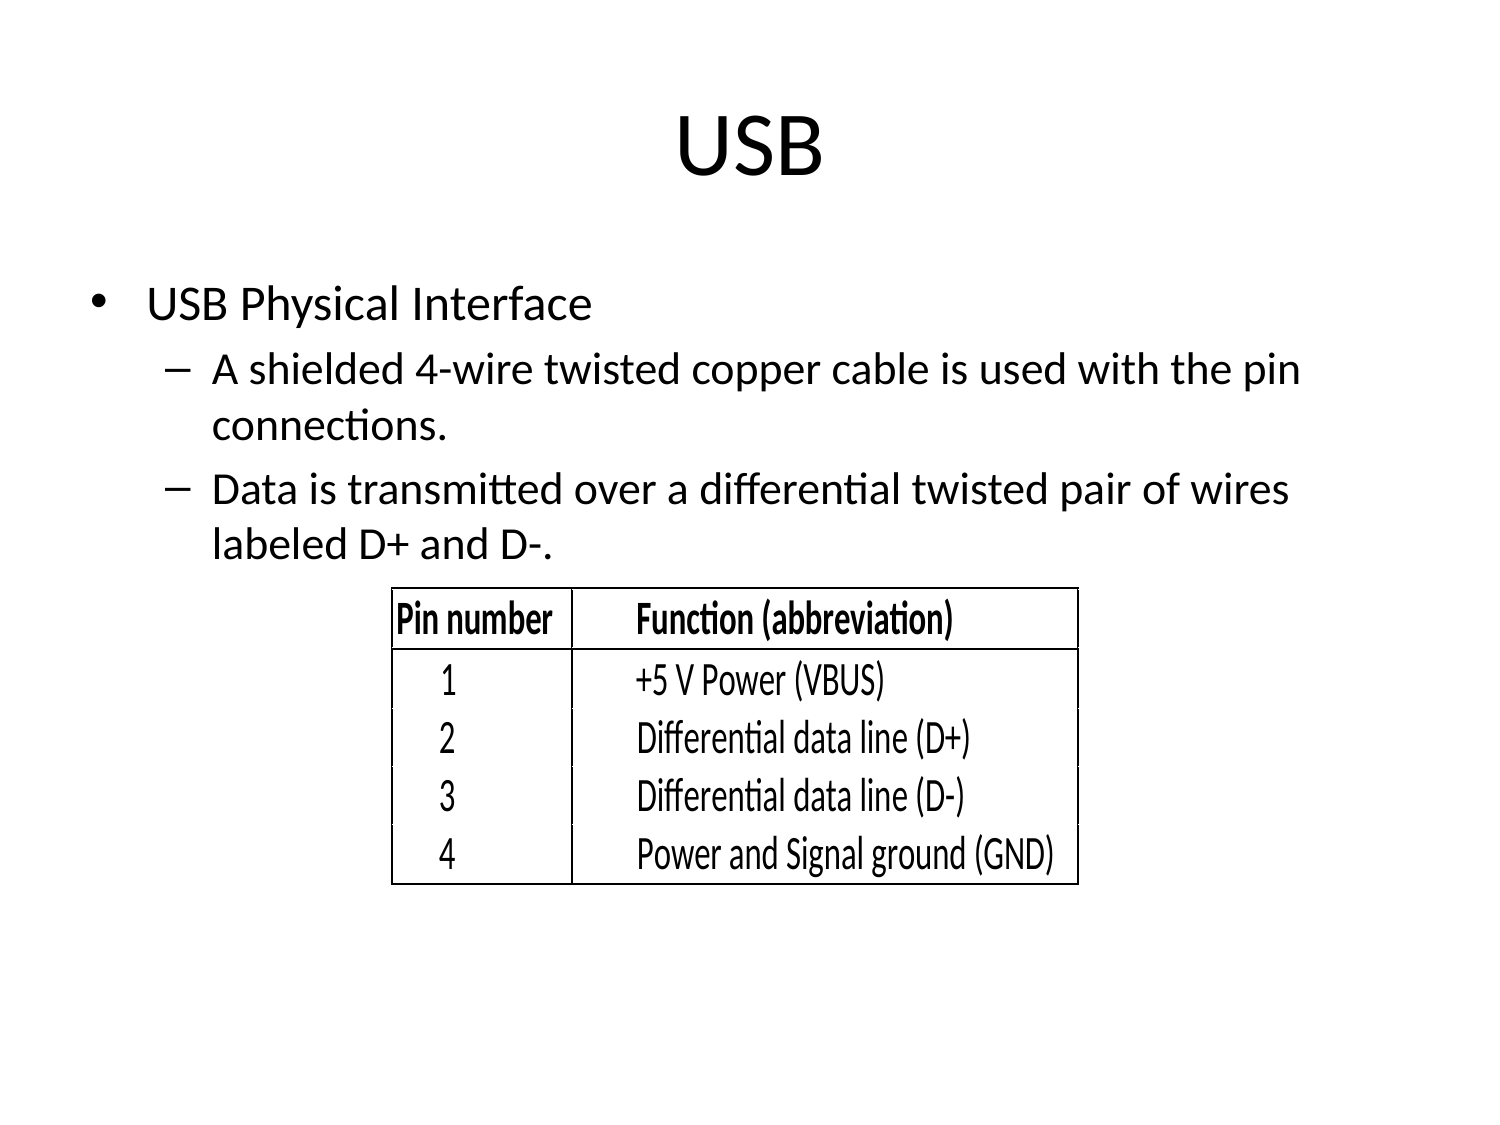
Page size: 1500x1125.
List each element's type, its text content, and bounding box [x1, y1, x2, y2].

list USB Physical Interface A shielded 4-wire twisted copper cable is used with the pin connections. Data is transmitted over a differential twisted pair of wires labeled D+ and D-. [75, 262, 1425, 1005]
title USB [75, 45, 1425, 233]
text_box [387, 587, 1133, 996]
